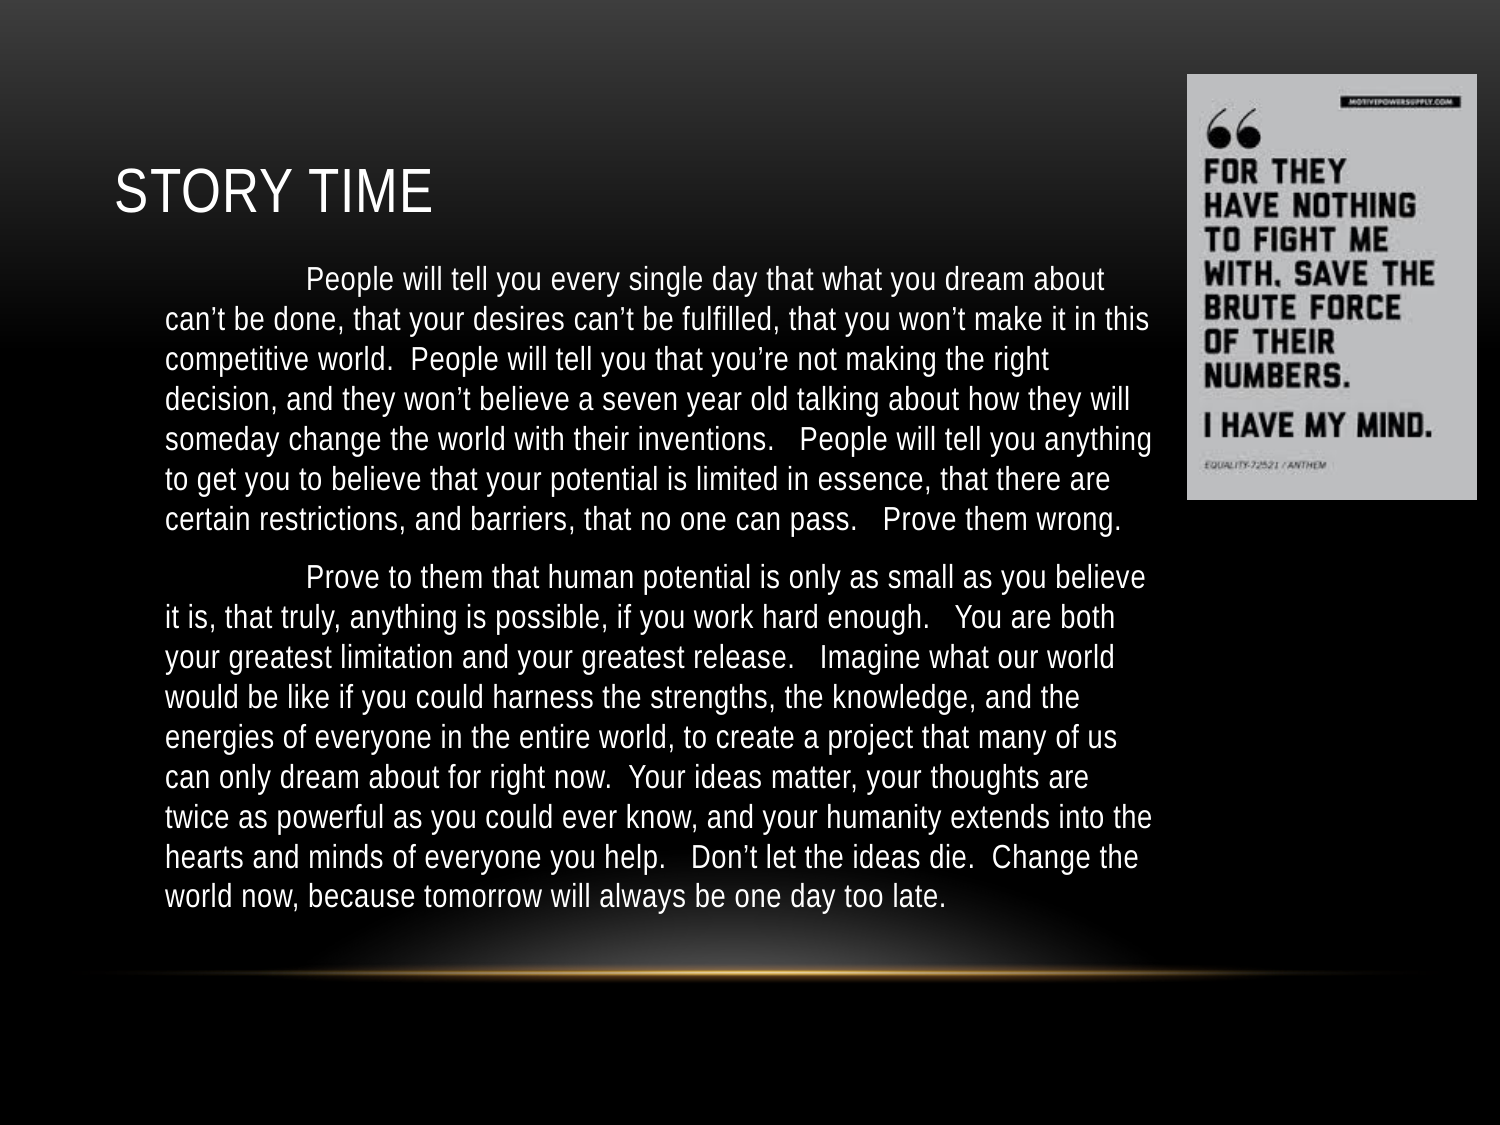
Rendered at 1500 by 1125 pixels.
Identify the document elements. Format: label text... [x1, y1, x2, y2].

picture [0, 0, 1500, 1125]
title Story time [99, 45, 1400, 233]
list People will tell you every single day that what you dream about can’t be done, that your desires can’t be fulfilled, that you won’t make it in this competitive world. People will tell you that you’re not making the right decision, and they won’t believe a seven year old talking about how they will someday change the world with their inventions. People will tell you anything to get you to believe that your potential is limited in essence, that there are certain restrictions, and barriers, that no one can pass. Prove them wrong. Prove to them that human potential is only as small as you believe it is, that truly, anything is possible, if you work hard enough. You are both your greatest limitation and your greatest release. Imagine what our world would be like if you could harness the strengths, the knowledge, and the energies of everyone in the entire world, to create a project that many of us can only dream about for right now. Your ideas matter, your thoughts are twice as powerful as you could ever know, and your humanity extends into the hearts and minds of everyone you help. Don’t let the ideas die. Change the world now, because tomorrow will always be one day too late. [150, 249, 1175, 950]
